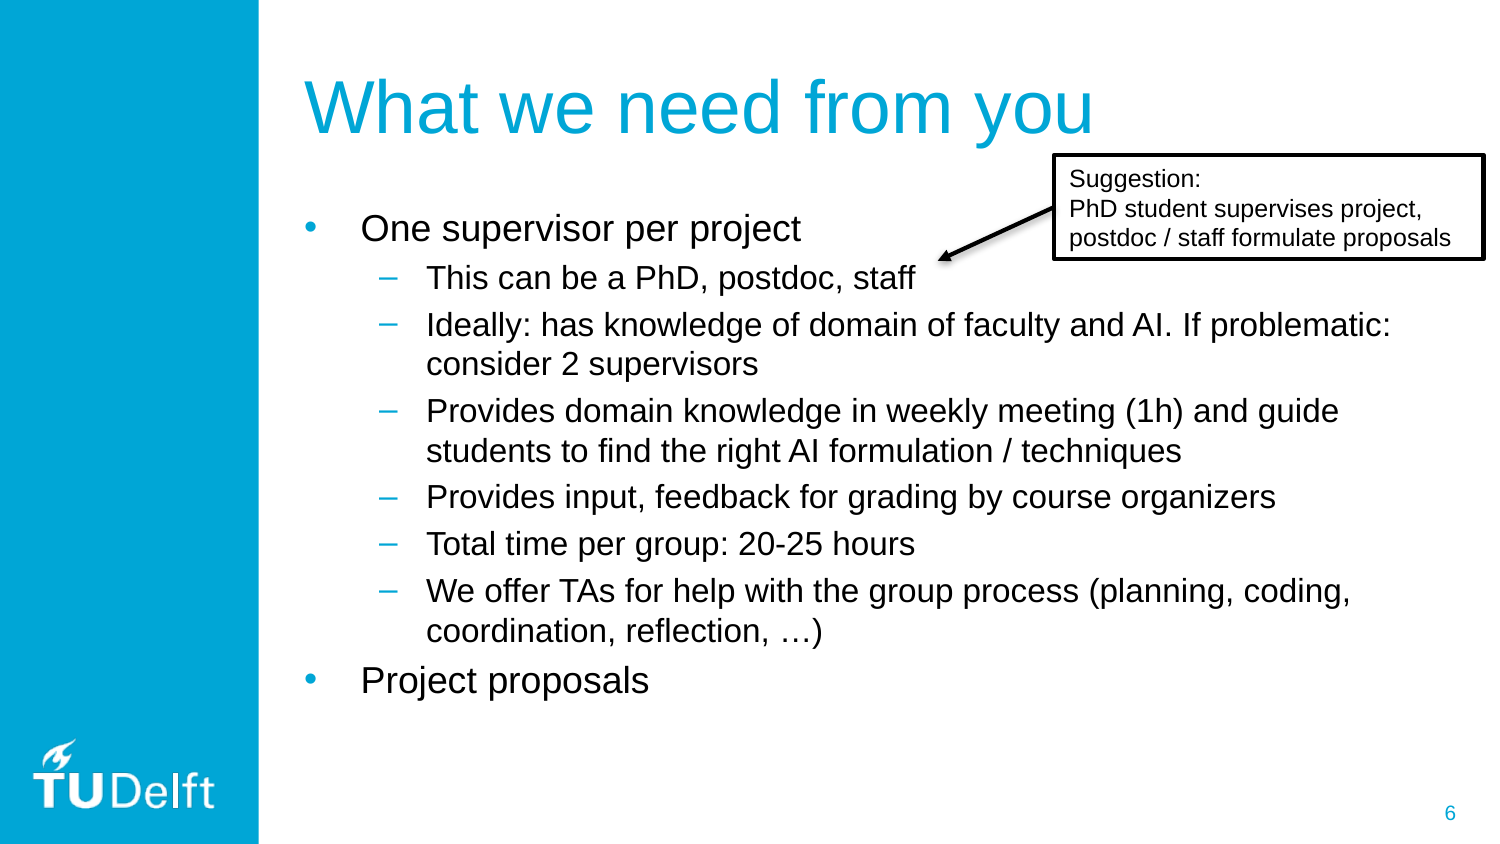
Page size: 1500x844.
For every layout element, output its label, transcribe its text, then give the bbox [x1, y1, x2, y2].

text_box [937, 207, 1055, 261]
title What we need from you [289, 33, 1455, 175]
list One supervisor per project This can be a PhD, postdoc, staff Ideally: has knowledge of domain of faculty and AI. If problematic: consider 2 supervisors Provides domain knowledge in weekly meeting (1h) and guide students to find the right AI formulation / techniques Provides input, feedback for grading by course organizers Total time per group: 20-25 hours We offer TAs for help with the group process (planning, coding, coordination, reflection, …) Project proposals [289, 196, 1418, 769]
text_box Suggestion: PhD student supervises project, postdoc / staff formulate proposals [1052, 153, 1486, 261]
